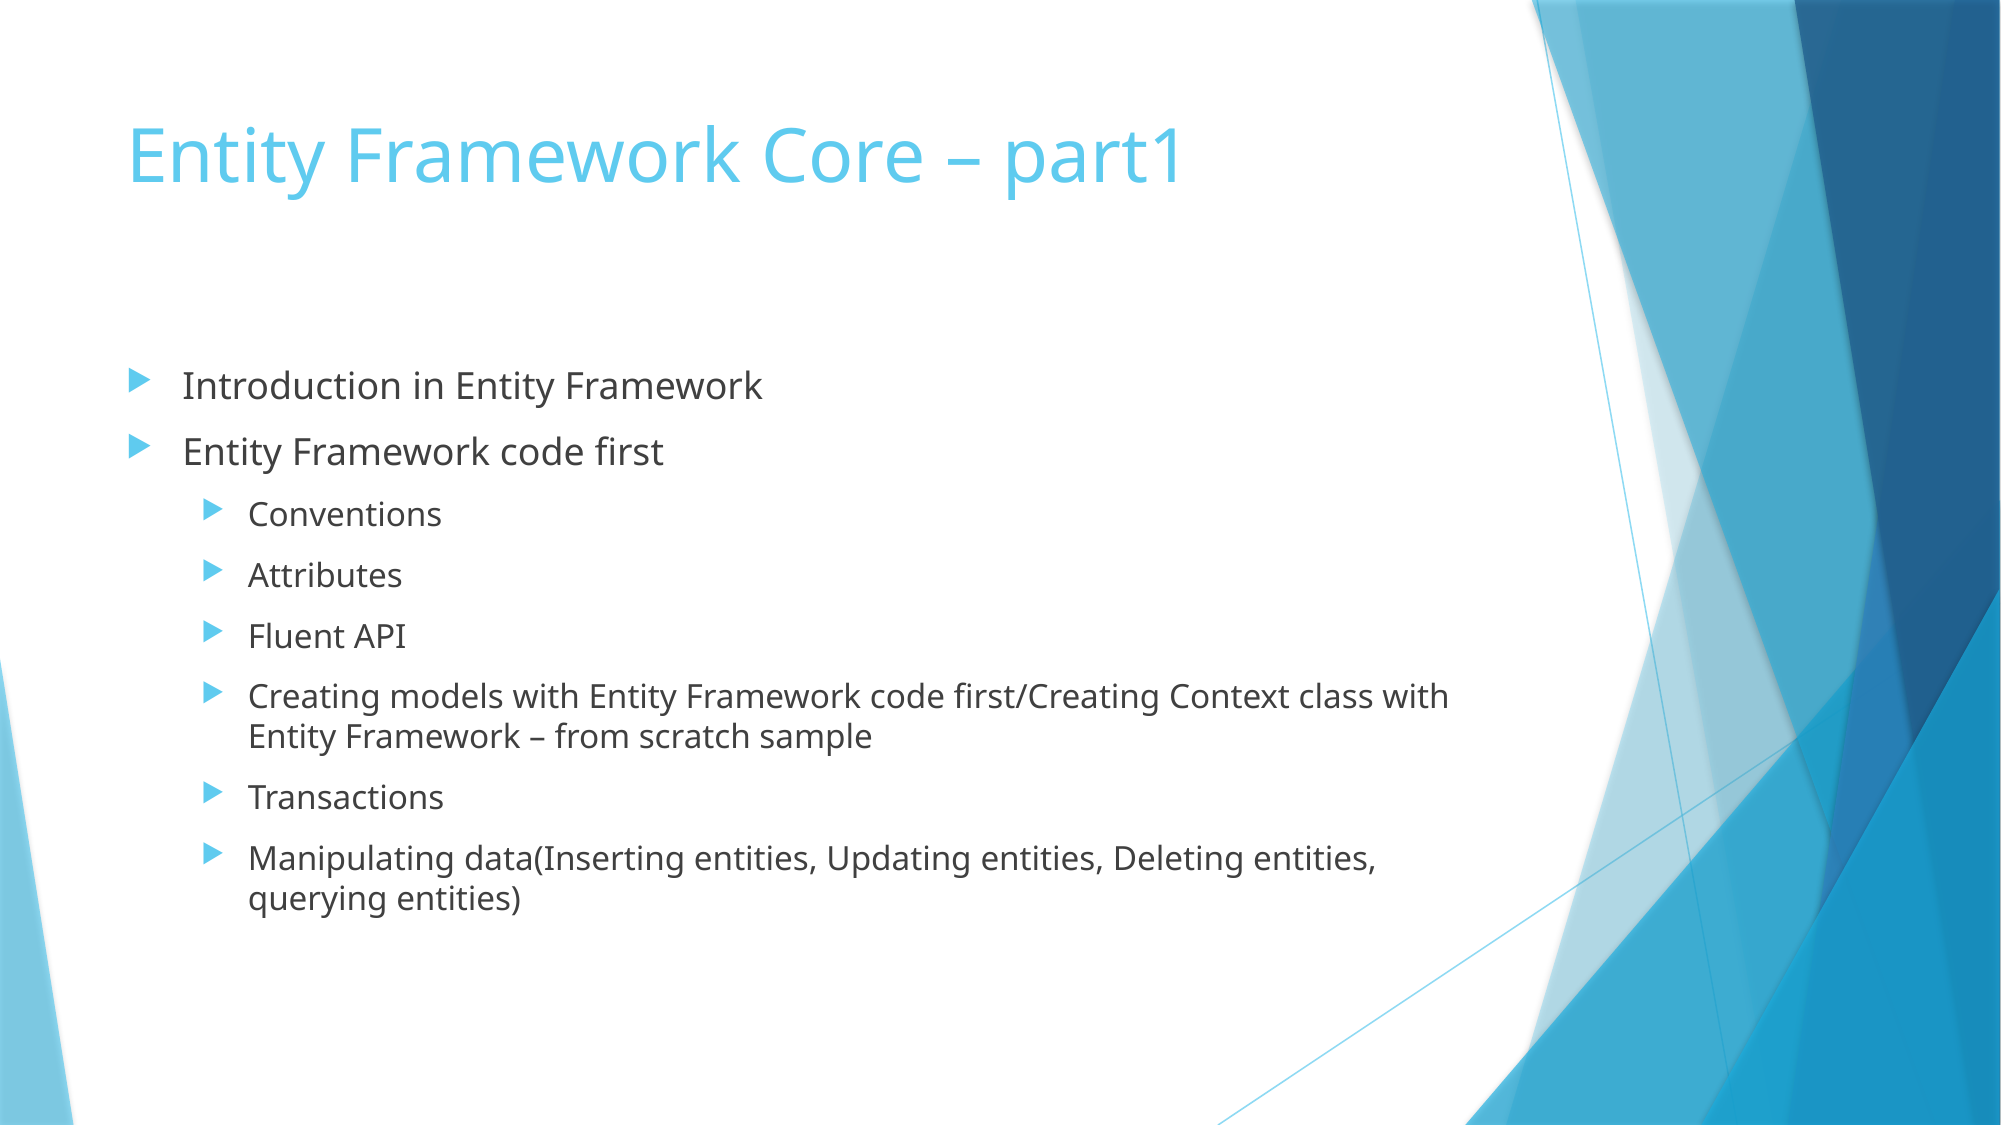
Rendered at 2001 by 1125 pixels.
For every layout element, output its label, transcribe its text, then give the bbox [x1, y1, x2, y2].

title Entity Framework Core – part1 [111, 99, 1522, 317]
list Introduction in Entity Framework Entity Framework code first Conventions Attributes Fluent API Creating models with Entity Framework code first/Creating Context class with Entity Framework – from scratch sample Transactions Manipulating data(Inserting entities, Updating entities, Deleting entities, querying entities) [111, 354, 1522, 992]
